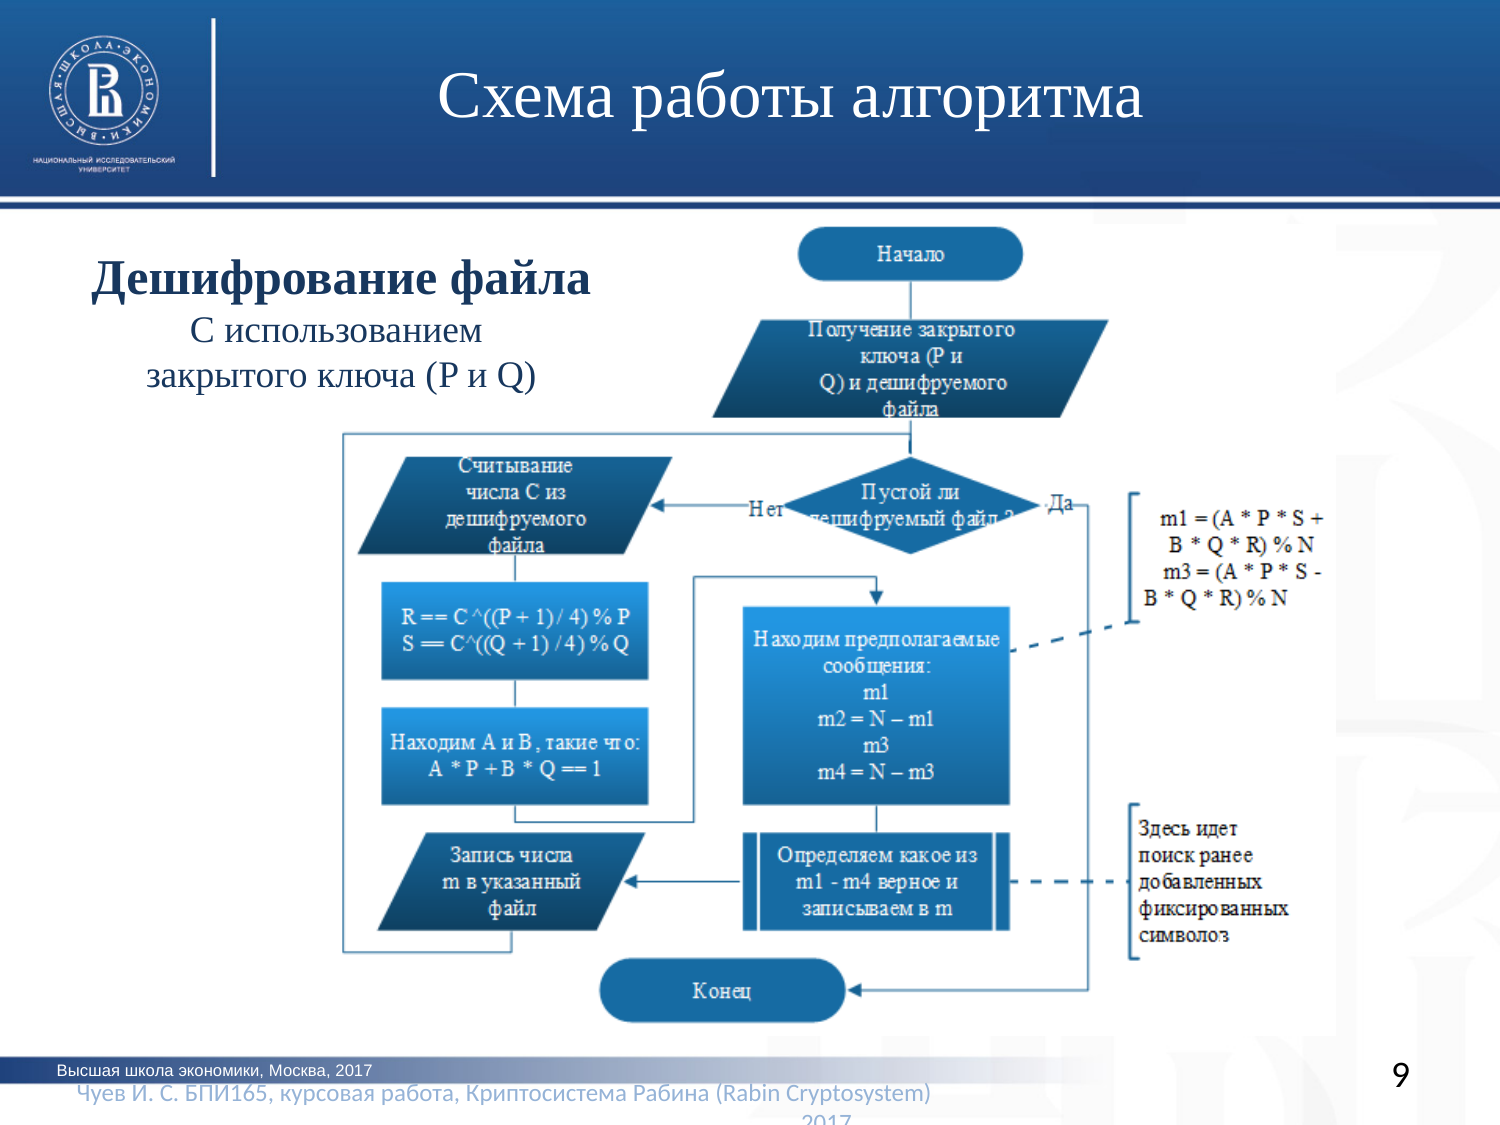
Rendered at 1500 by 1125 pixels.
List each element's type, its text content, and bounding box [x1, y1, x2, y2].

slide_number 9 [1074, 1042, 1425, 1076]
text_box Высшая школа экономики, Москва, 2017 [41, 1052, 722, 1093]
picture [0, 0, 1500, 1125]
text_box Дешифрование файла С использованием закрытого ключа (P и Q) [0, 237, 335, 402]
text_box Чуев И. С. БПИ165, курсовая работа, Криптосистема Рабина (Rabin Cryptosystem) 2017 [60, 1076, 1444, 1125]
text_box Схема работы алгоритма [422, 42, 1161, 138]
